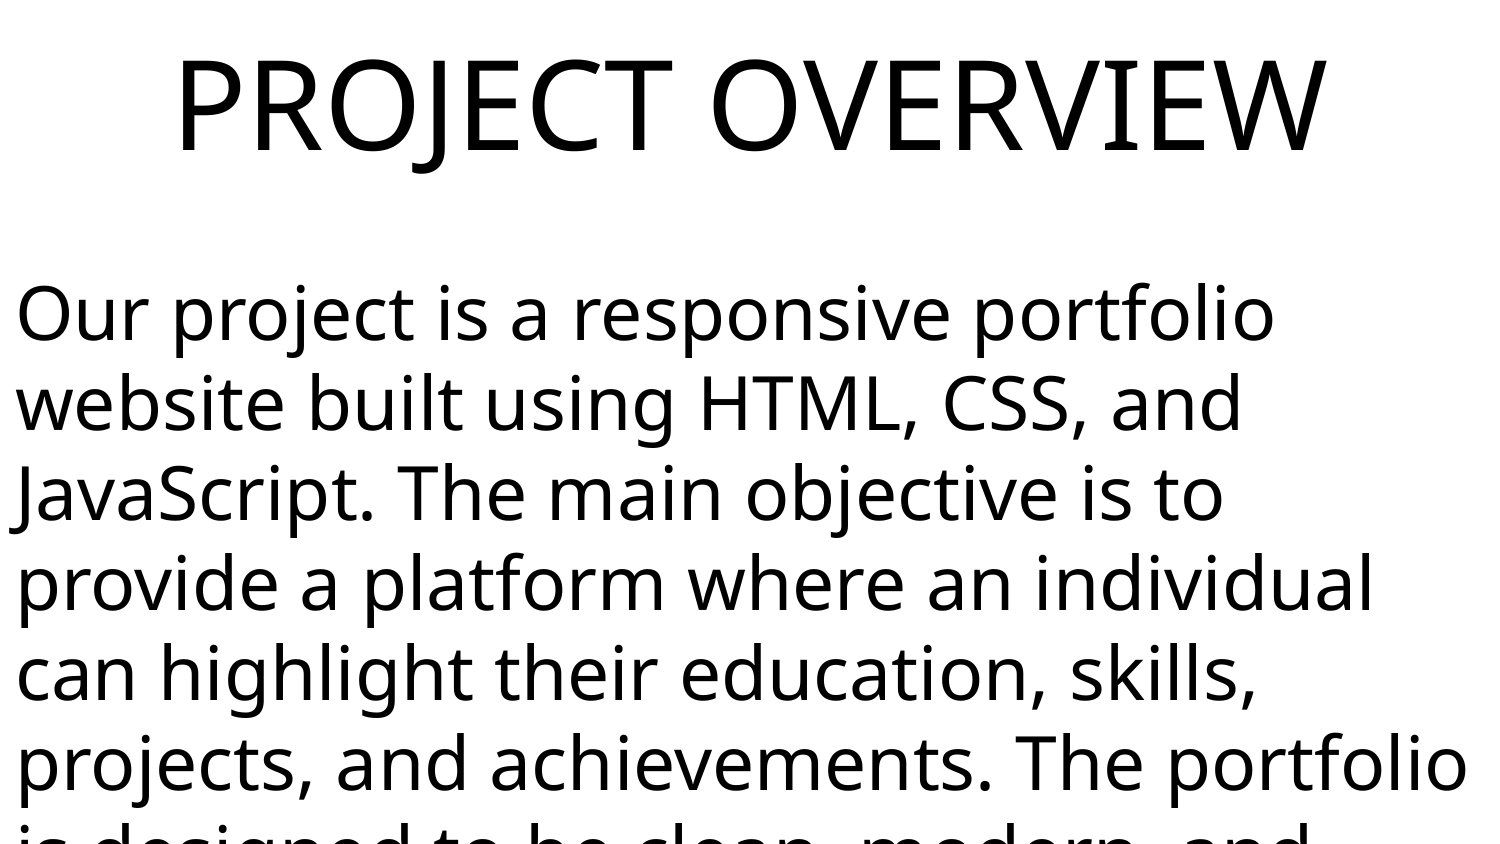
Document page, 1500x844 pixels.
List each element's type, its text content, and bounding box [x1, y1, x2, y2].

text_box PROJECT OVERVIEW Our project is a responsive portfolio website built using HTML, CSS, and JavaScript. The main objective is to provide a platform where an individual can highlight their education, skills, projects, and achievements. The portfolio is designed to be clean, modern, and easy to navigate. [0, 10, 1500, 844]
